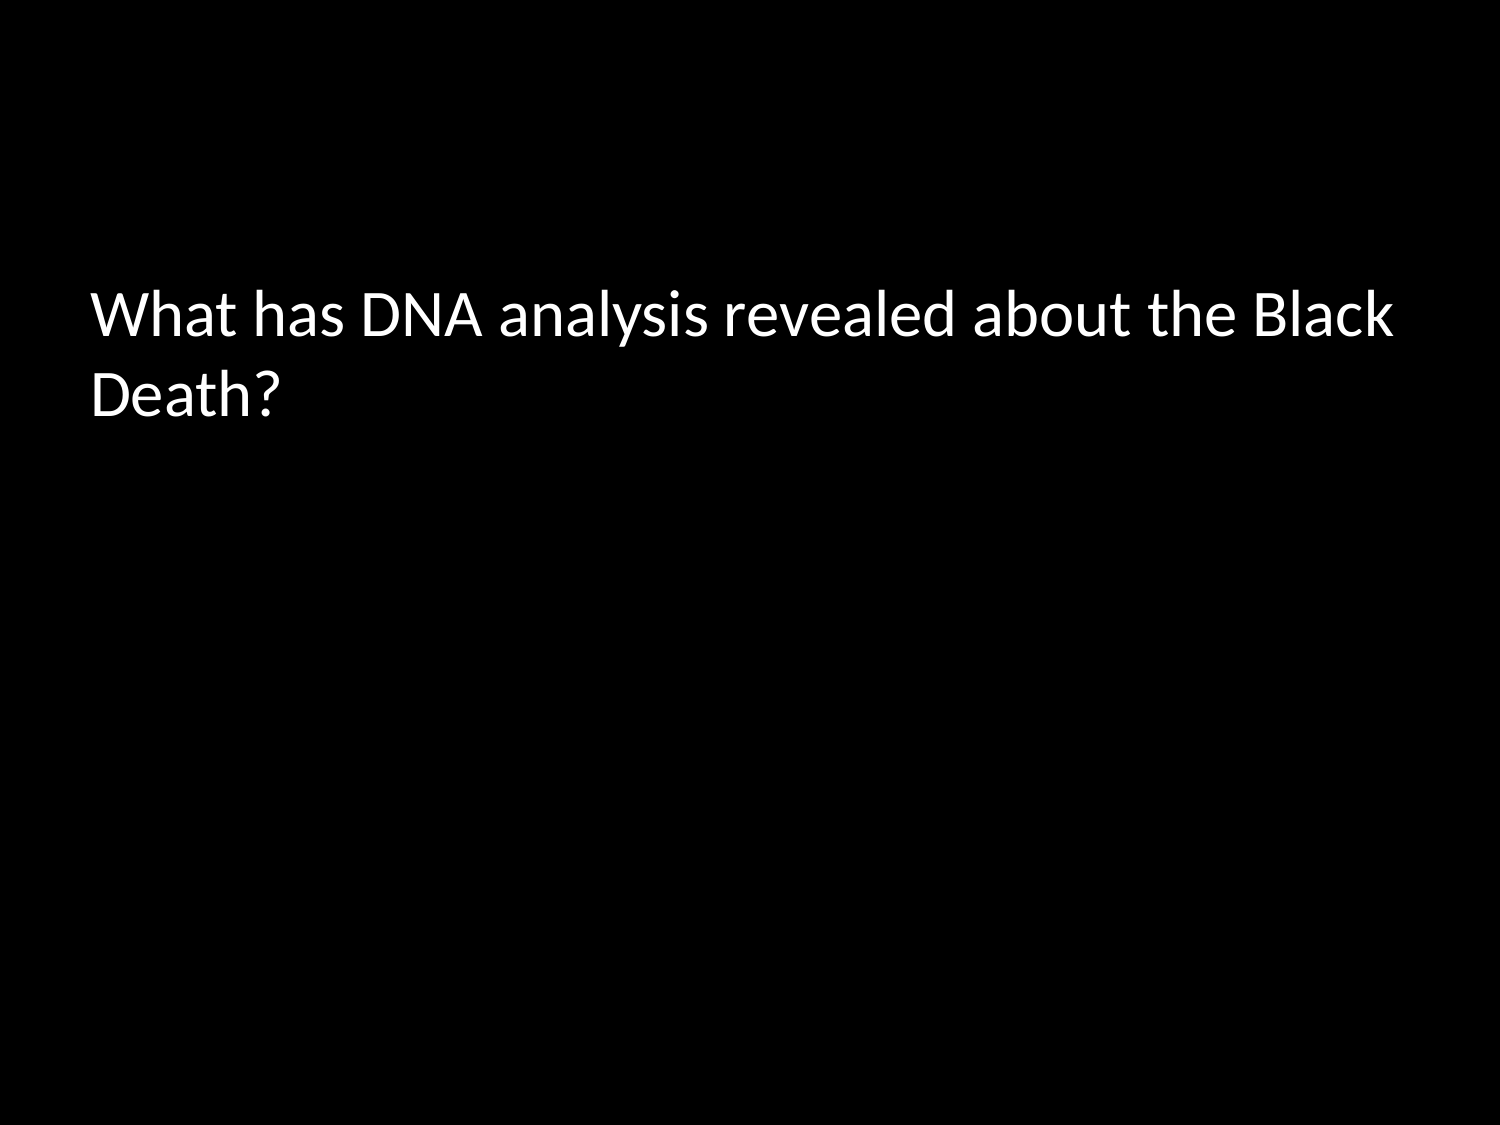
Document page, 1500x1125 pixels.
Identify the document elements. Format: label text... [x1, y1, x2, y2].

list What has DNA analysis revealed about the Black Death? [75, 262, 1425, 1005]
